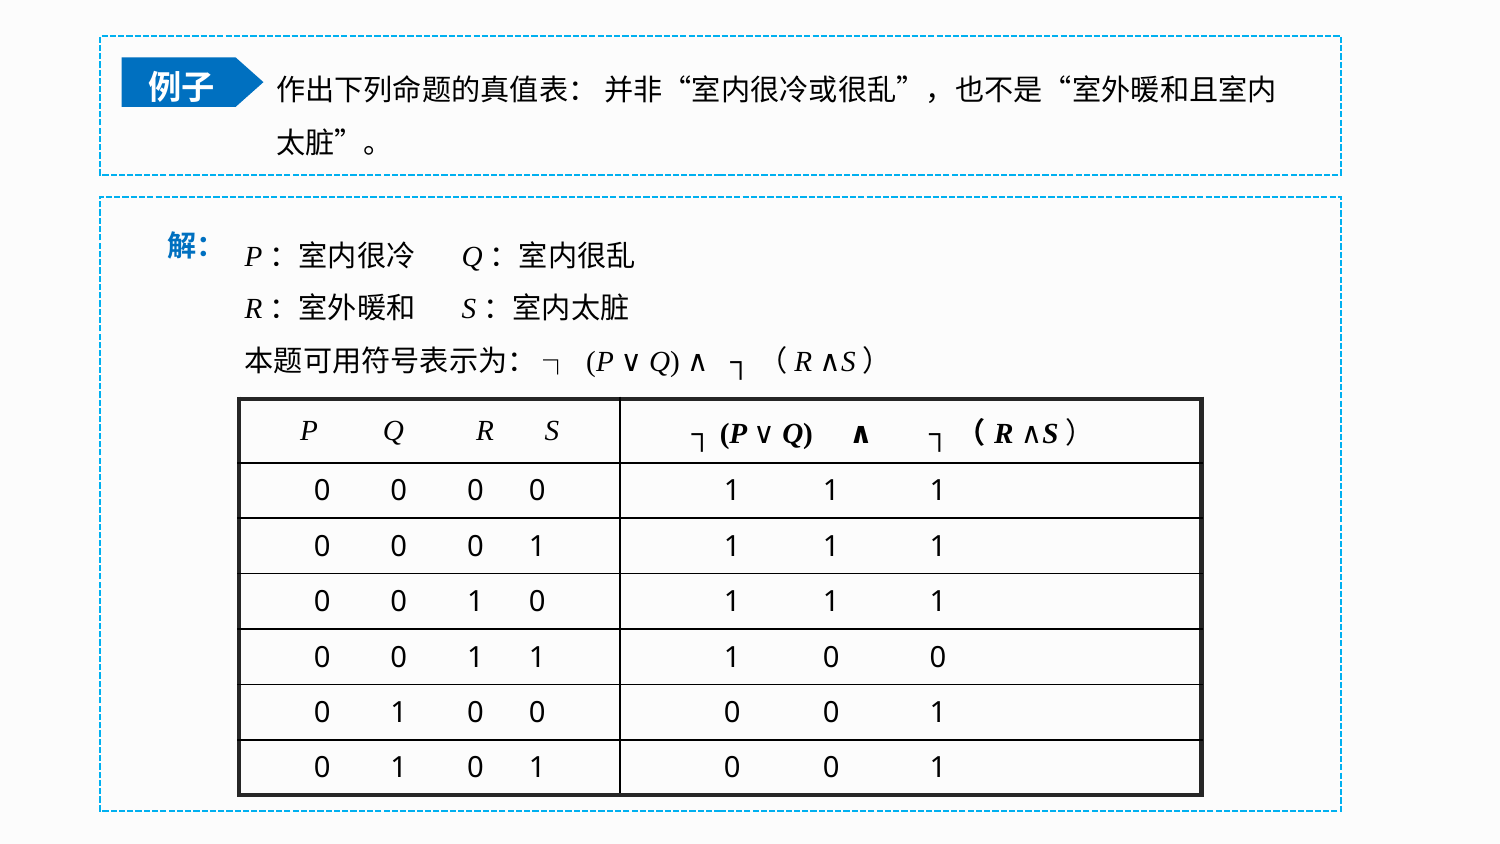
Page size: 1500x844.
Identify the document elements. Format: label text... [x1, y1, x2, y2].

table_header ┐ (P ∨ Q) ∧ ┐（R ∧S） [621, 401, 1199, 462]
table_header P Q R S [241, 401, 619, 462]
table_cell 0 0 1 0 [241, 574, 619, 628]
text_box [99, 196, 1342, 812]
table_cell 0 0 0 1 [241, 519, 619, 573]
table_cell 0 1 0 1 [241, 741, 619, 793]
table_cell 1 0 0 [621, 630, 1199, 684]
table_cell 0 0 1 [621, 741, 1199, 793]
table_cell 1 1 1 [621, 519, 1199, 573]
table_cell 0 0 1 1 [241, 630, 619, 684]
table_cell 0 0 0 0 [241, 464, 619, 517]
table_cell 1 1 1 [621, 574, 1199, 628]
table_cell 0 1 0 0 [241, 685, 619, 739]
text_box P：室内很冷 Q：室内很乱 R：室外暖和 S：室内太脏 本题可用符号表示为： ┐ (P ∨ Q) ∧ ┐（R ∧S） [229, 219, 1362, 378]
text_box [99, 35, 1342, 176]
table_cell 0 0 1 [621, 685, 1199, 739]
table_cell 1 1 1 [621, 464, 1199, 517]
